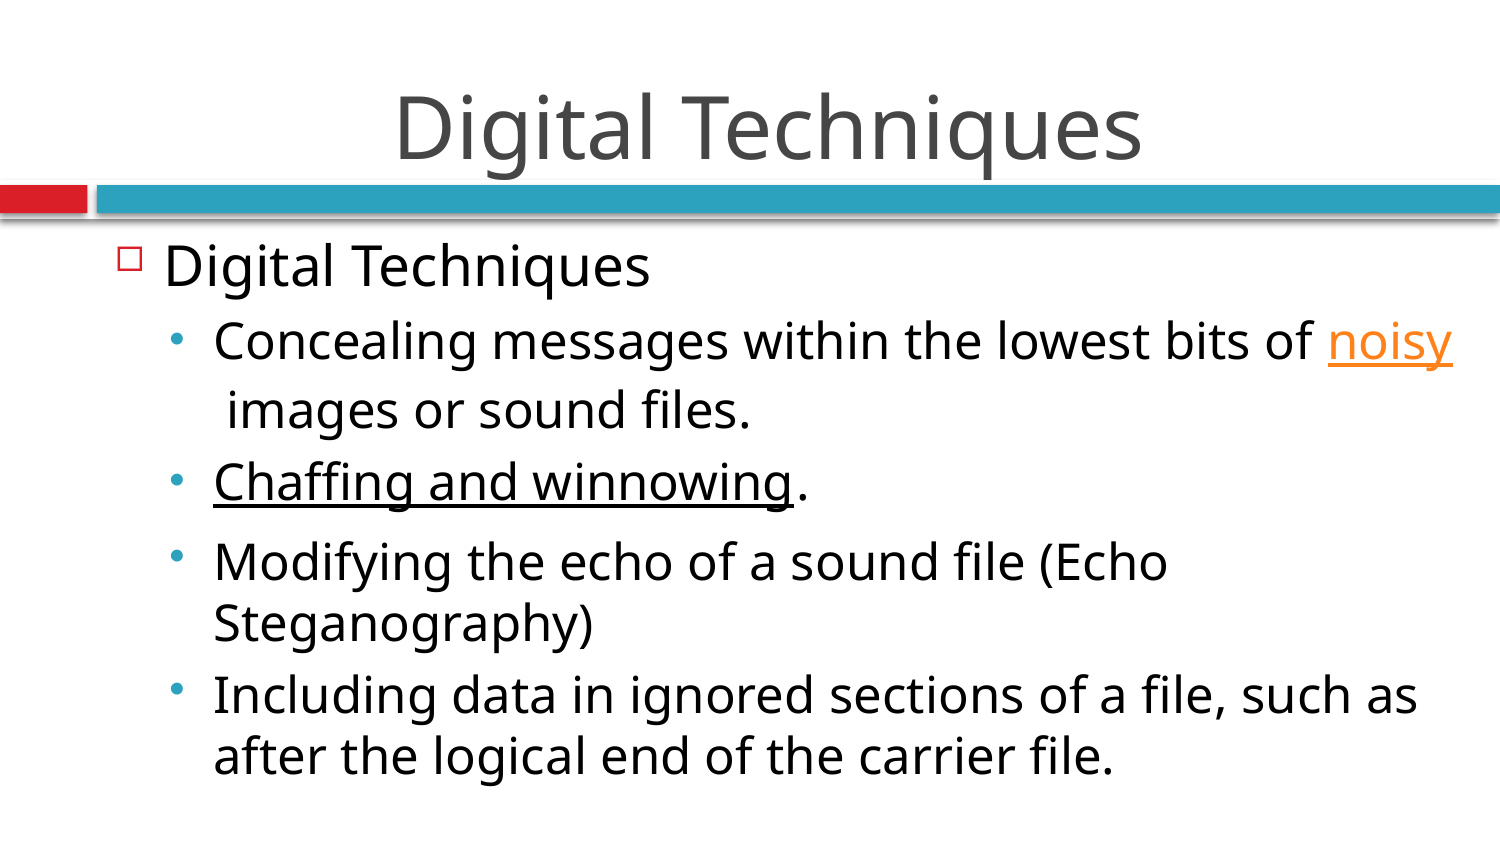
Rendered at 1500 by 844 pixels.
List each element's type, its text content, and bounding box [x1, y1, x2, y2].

list Digital Techniques Concealing messages within the lowest bits of noisy images or sound files. Chaffing and winnowing. Modifying the echo of a sound file (Echo Steganography) Including data in ignored sections of a file, such as after the logical end of the carrier file. [99, 221, 1500, 797]
title Digital Techniques [99, 19, 1438, 185]
